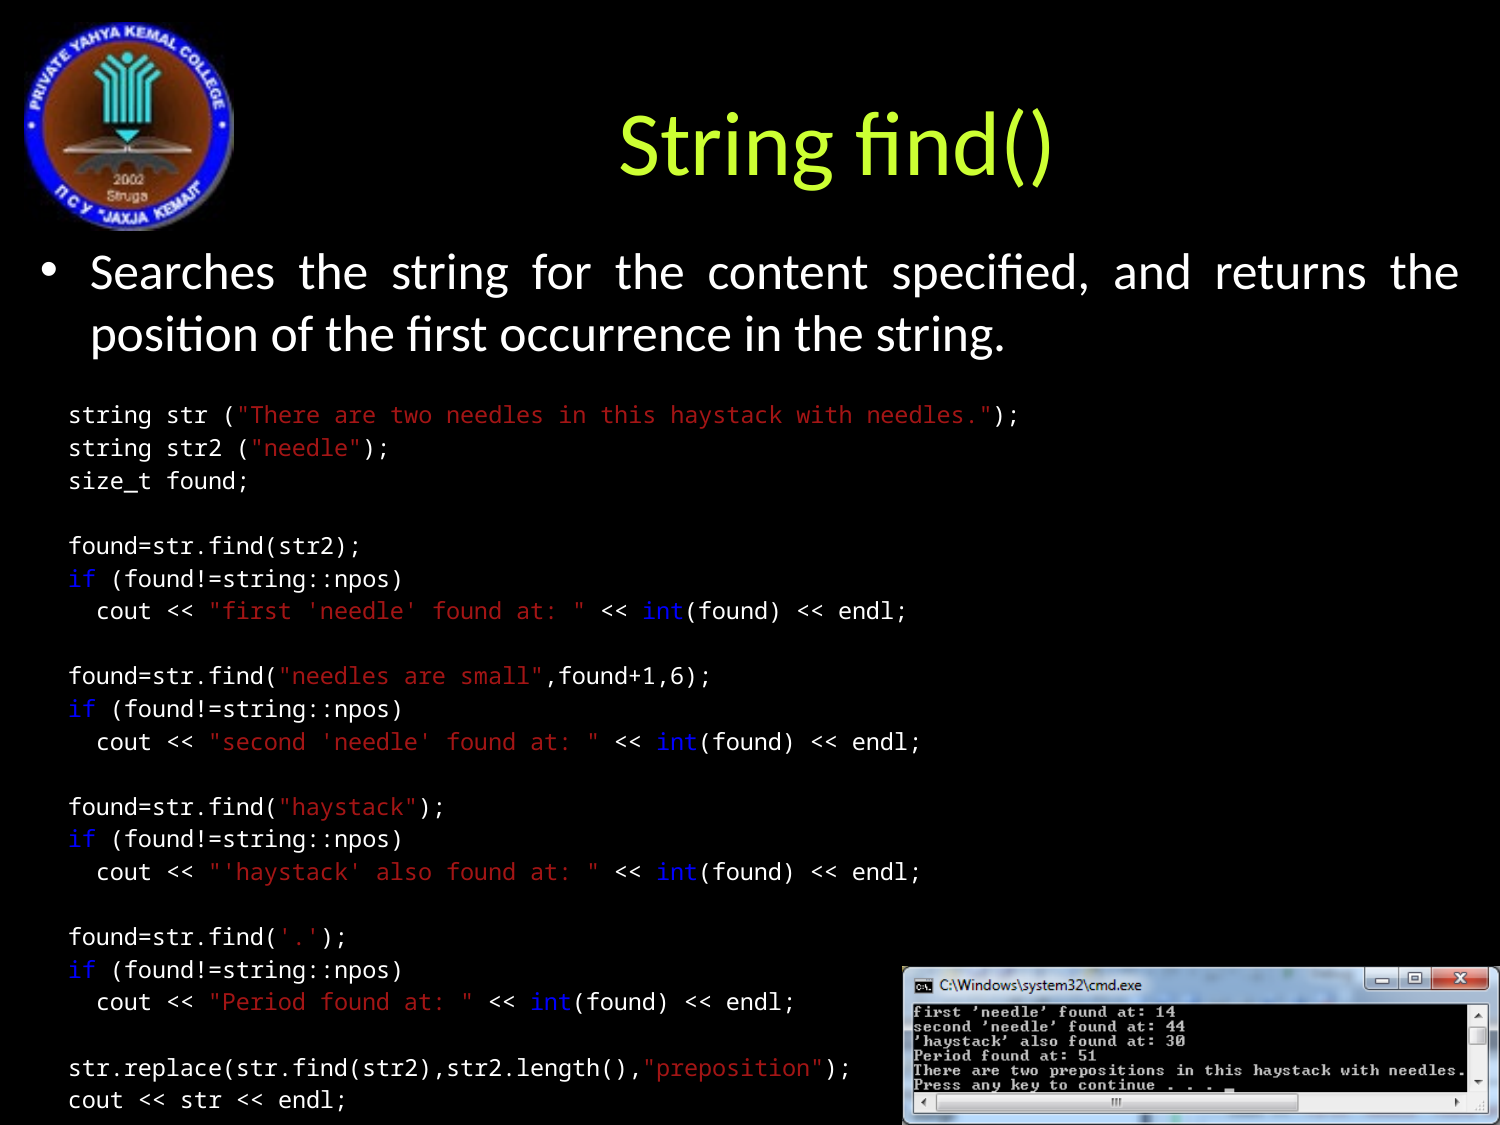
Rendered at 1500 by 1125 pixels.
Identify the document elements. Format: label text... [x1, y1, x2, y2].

title String find() [249, 45, 1425, 230]
picture [902, 965, 1500, 1125]
picture [24, 21, 234, 231]
list Searches the string for the content specified, and returns the position of the first occurrence in the string. string str ("There are two needles in this haystack with needles."); string str2 ("needle"); size_t found; found=str.find(str2); if (found!=string::npos) cout << "first 'needle' found at: " << int(found) << endl; found=str.find("needles are small",found+1,6); if (found!=string::npos) cout << "second 'needle' found at: " << int(found) << endl; found=str.find("haystack"); if (found!=string::npos) cout << "'haystack' also found at: " << int(found) << endl; found=str.find('.'); if (found!=string::npos) cout << "Period found at: " << int(found) << endl; str.replace(str.find(str2),str2.length(),"preposition"); cout << str << endl; [24, 230, 1475, 1125]
